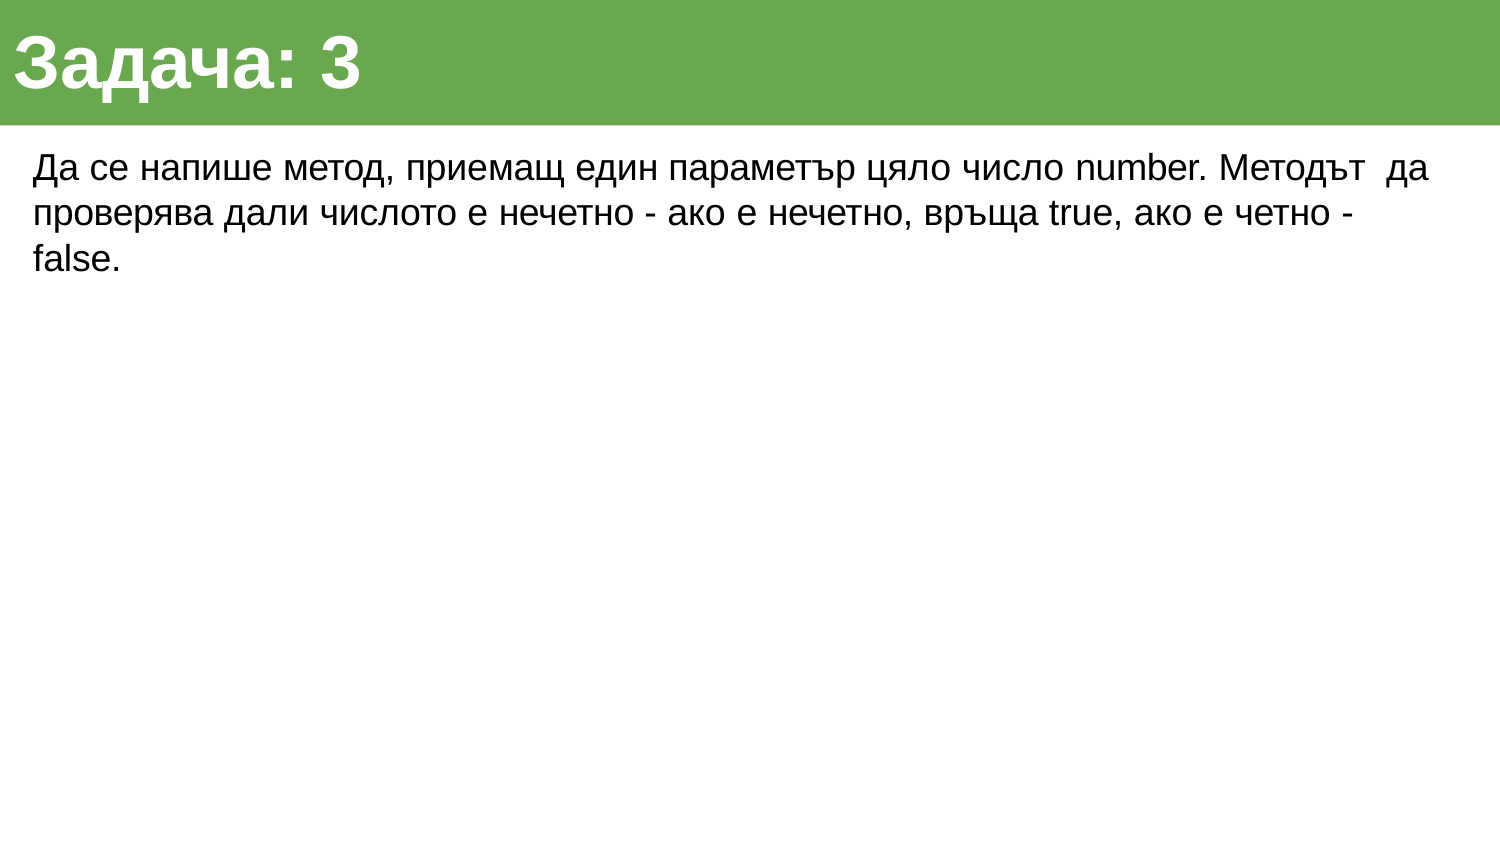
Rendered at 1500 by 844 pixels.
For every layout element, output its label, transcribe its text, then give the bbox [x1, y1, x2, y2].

text_box Да се напише метод, приемащ един параметър цяло число number. Методът да проверява дали числото е нечетно - ако е нечетно, връща true, ако е четно - false. [30, 140, 1448, 279]
text_box Задача: 3 [11, 11, 366, 104]
